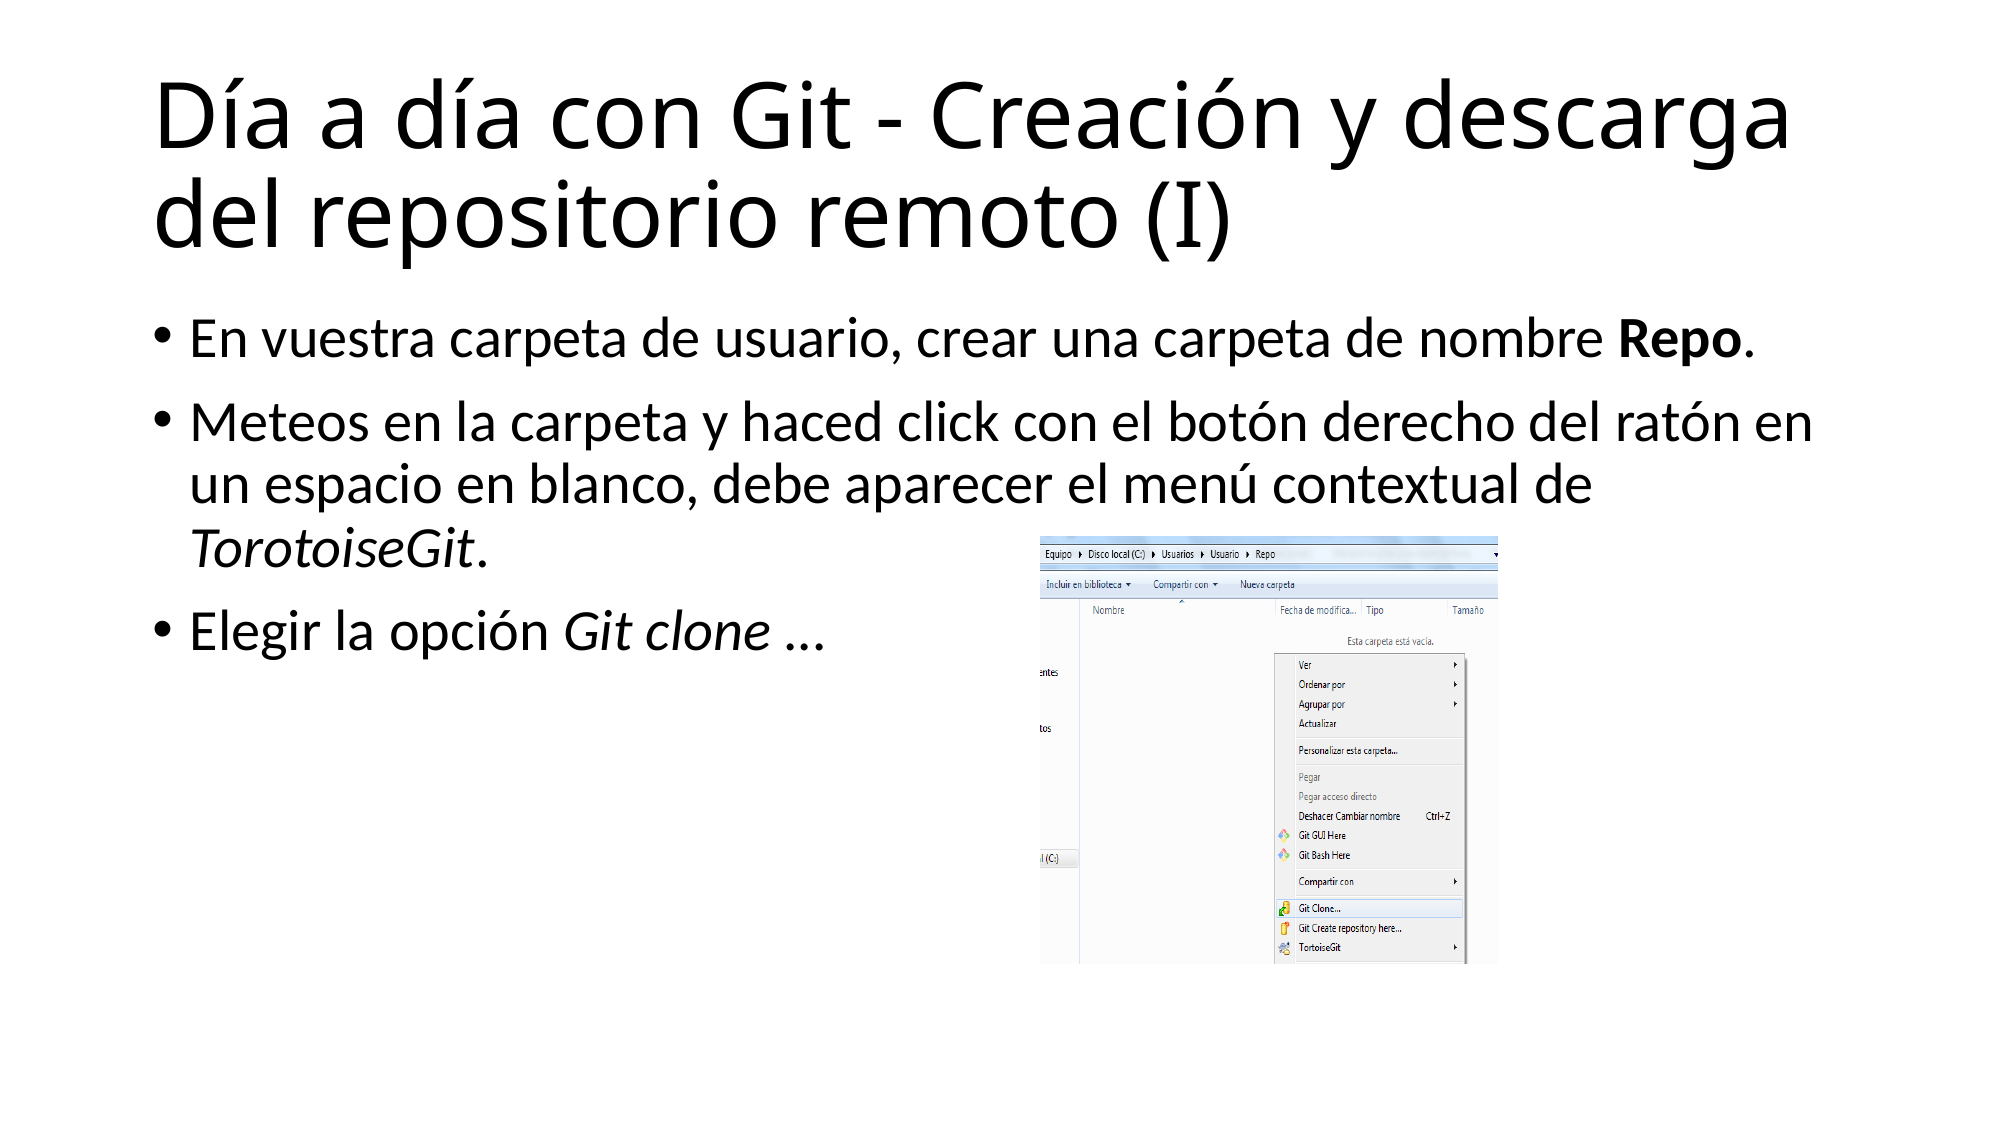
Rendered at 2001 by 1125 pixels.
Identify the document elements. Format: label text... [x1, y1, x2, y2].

list En vuestra carpeta de usuario, crear una carpeta de nombre Repo. Meteos en la carpeta y haced click con el botón derecho del ratón en un espacio en blanco, debe aparecer el menú contextual de TorotoiseGit. Elegir la opción Git clone ... [137, 299, 1863, 1014]
title Día a día con Git - Creación y descarga del repositorio remoto (I) [137, 59, 1863, 278]
picture [1040, 536, 1498, 964]
